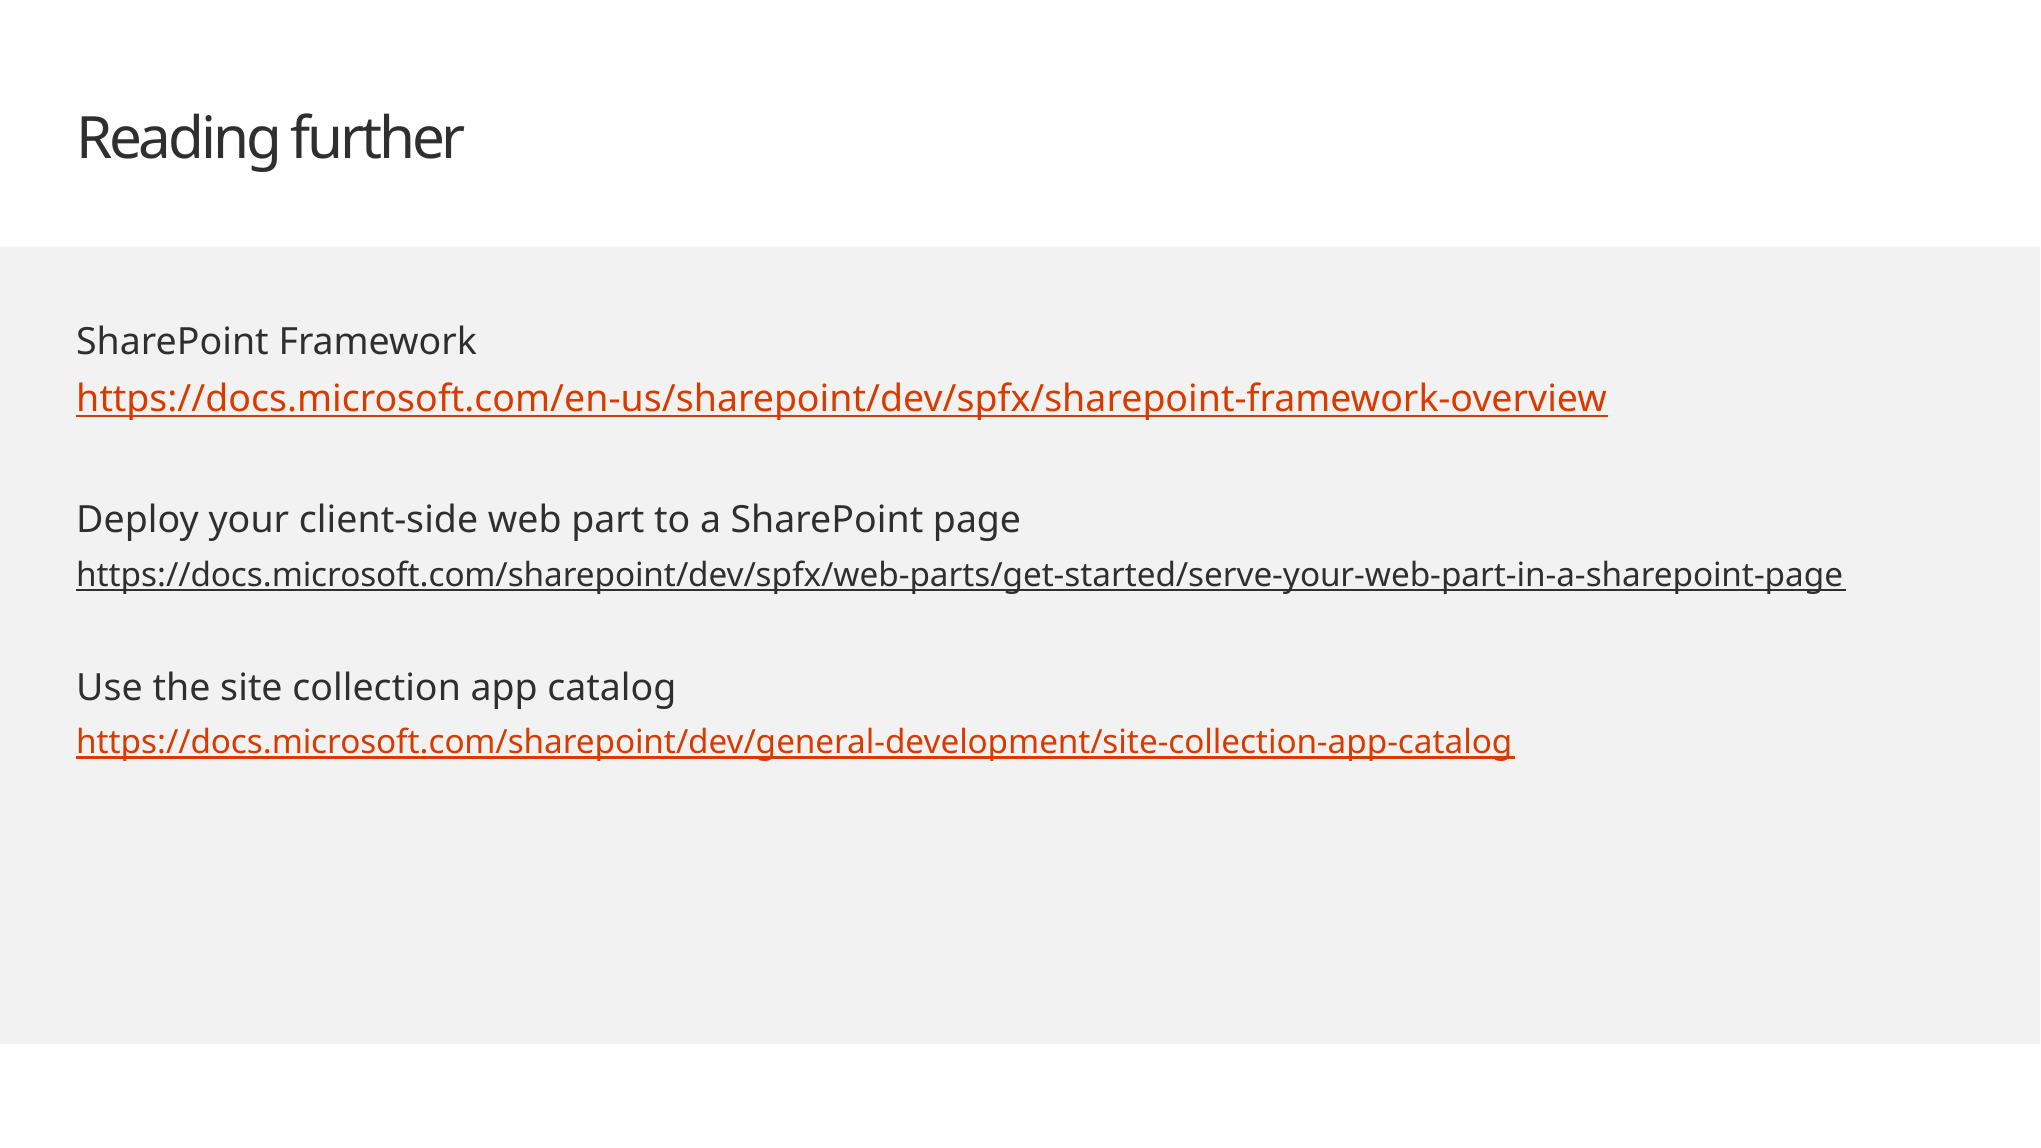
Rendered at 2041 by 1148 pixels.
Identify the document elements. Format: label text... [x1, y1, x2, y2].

title Reading further [76, 103, 1969, 172]
list SharePoint Framework https://docs.microsoft.com/en-us/sharepoint/dev/spfx/sharepoint-framework-overview Deploy your client-side web part to a SharePoint page https://docs.microsoft.com/sharepoint/dev/spfx/web-parts/get-started/serve-your-web-part-in-a-sharepoint-page Use the site collection app catalog https://docs.microsoft.com/sharepoint/dev/general-development/site-collection-app-catalog [76, 316, 1969, 754]
text_box [0, 246, 2041, 1044]
